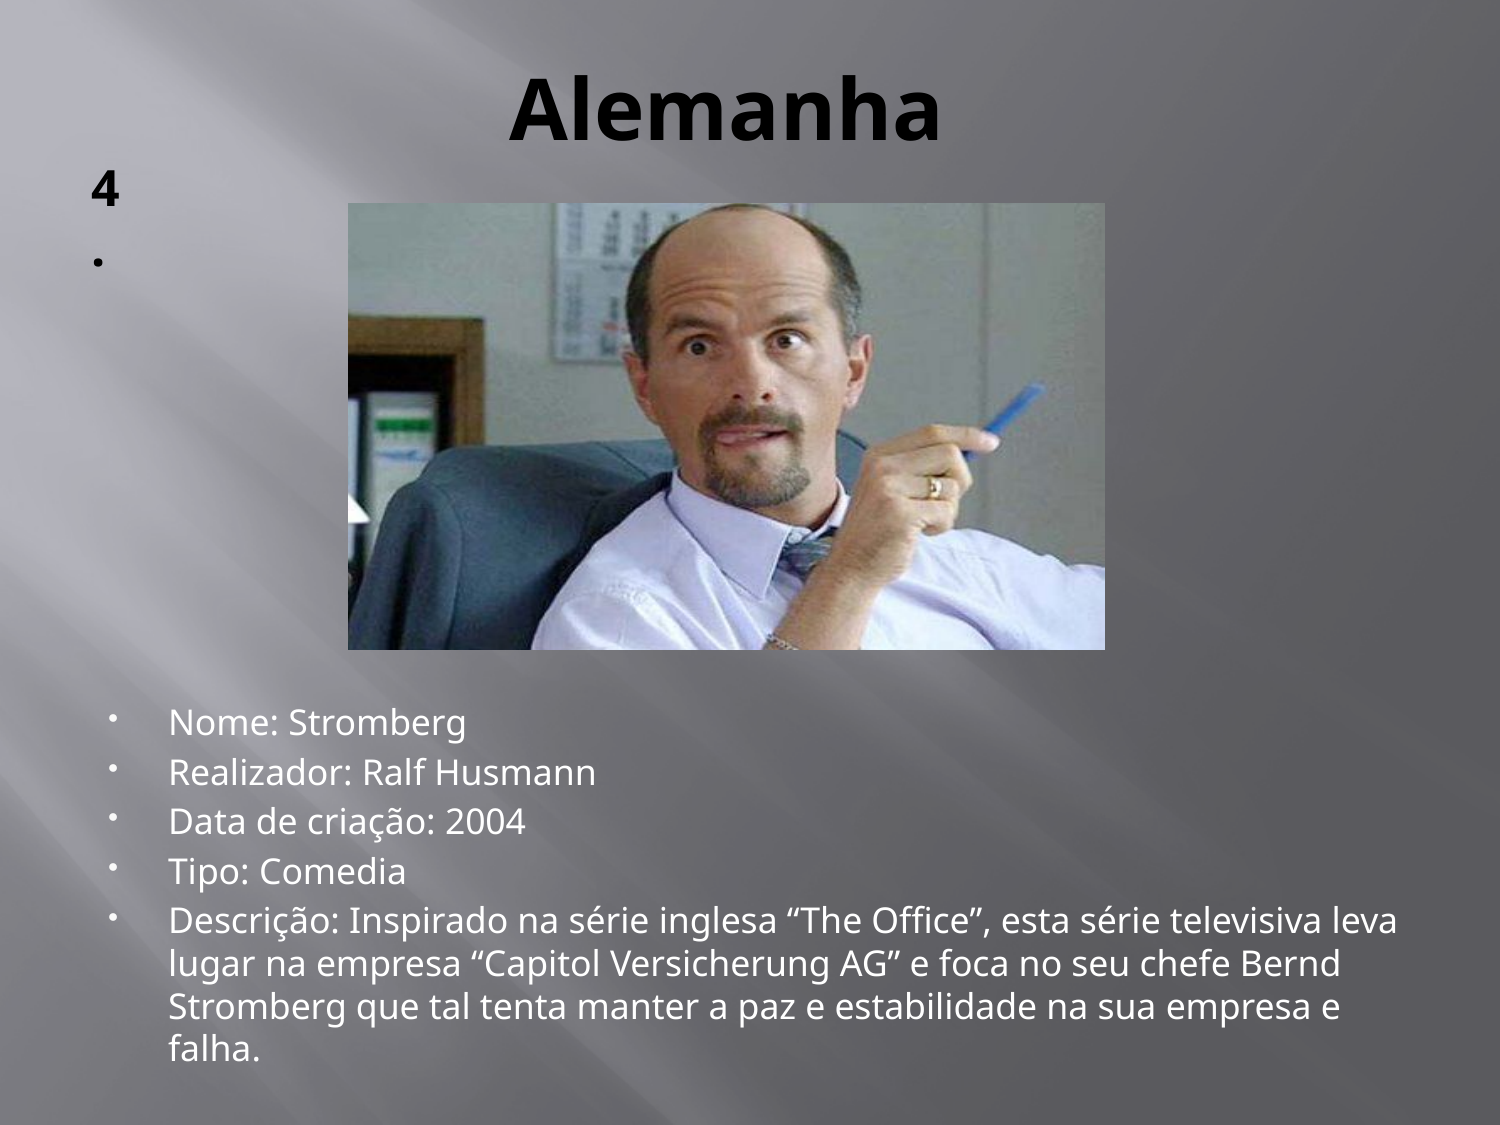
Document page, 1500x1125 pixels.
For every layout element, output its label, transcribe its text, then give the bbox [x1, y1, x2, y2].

list Nome: Stromberg Realizador: Ralf Husmann Data de criação: 2004 Tipo: Comedia Descrição: Inspirado na série inglesa “The Office”, esta série televisiva leva lugar na empresa “Capitol Versicherung AG” e foca no seu chefe Bernd Stromberg que tal tenta manter a paz e estabilidade na sua empresa e falha. [75, 692, 1425, 1083]
picture [348, 202, 1105, 650]
title Alemanha [419, 19, 1036, 194]
text_box 4. [76, 148, 148, 284]
